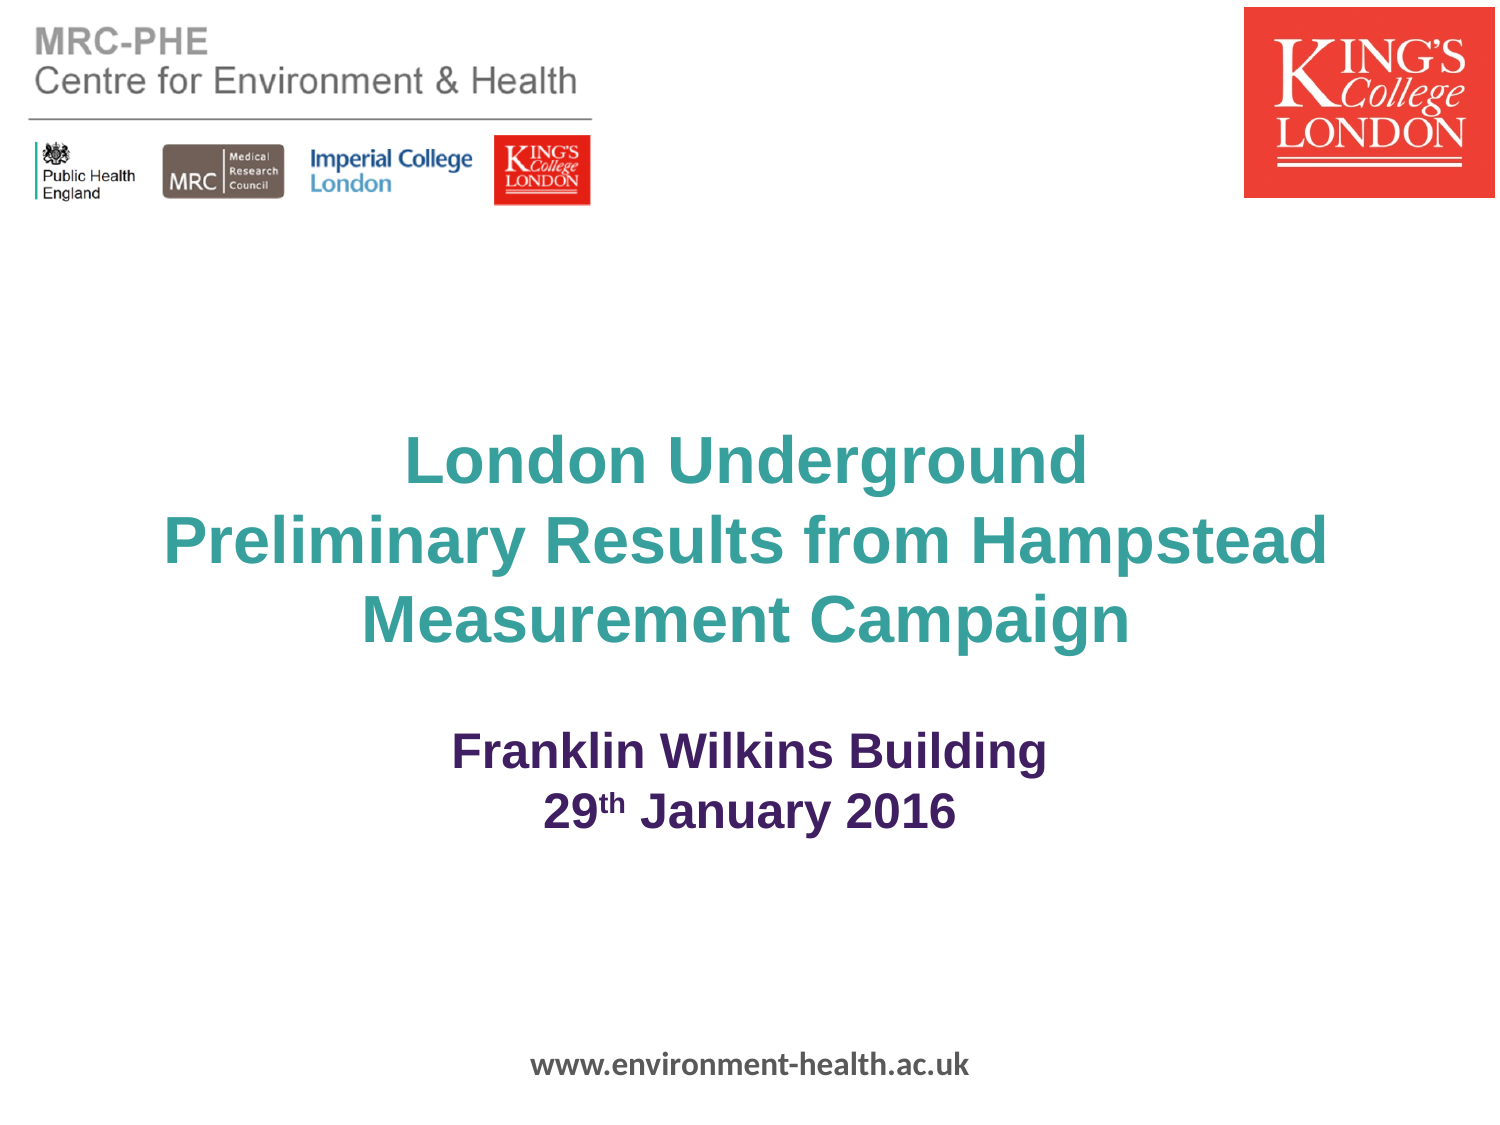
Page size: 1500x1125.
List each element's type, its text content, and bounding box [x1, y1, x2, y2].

text_box www.environment-health.ac.uk [0, 1034, 1500, 1090]
picture [0, 0, 633, 228]
text_box London Underground Preliminary Results from Hampstead Measurement Campaign [0, 408, 1500, 590]
picture [1243, 6, 1495, 198]
text_box Franklin Wilkins Building 29th January 2016 [0, 590, 1500, 846]
